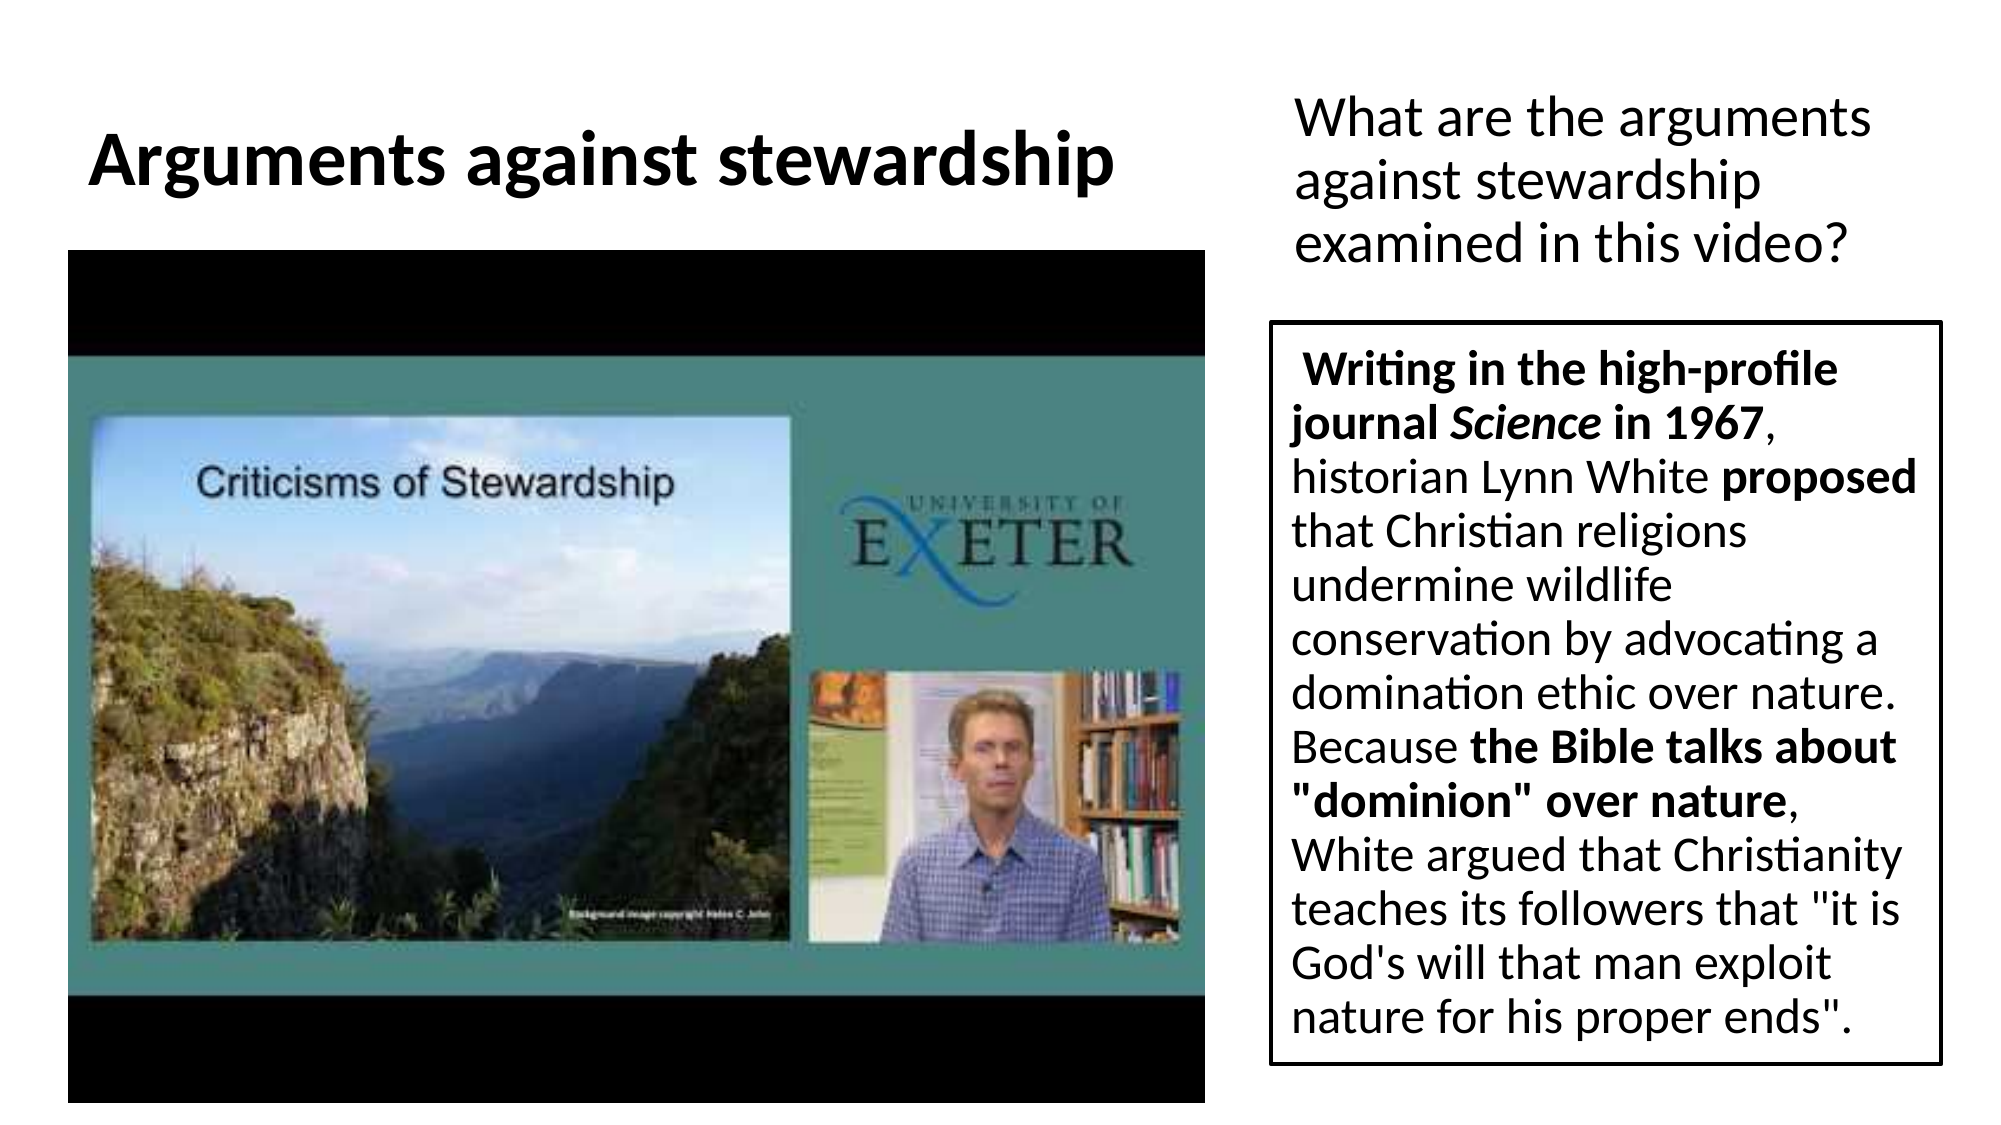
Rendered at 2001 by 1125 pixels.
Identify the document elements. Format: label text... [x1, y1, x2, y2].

list What are the arguments against stewardship examined in this video? [1274, 66, 1932, 311]
title Arguments against stewardship [68, 97, 1274, 223]
text_box Writing in the high-profile journal Science in 1967, historian Lynn White proposed that Christian religions undermine wildlife conservation by advocating a domination ethic over nature. Because the Bible talks about "dominion" over nature, White argued that Christianity teaches its followers that "it is God's will that man exploit nature for his proper ends". [1271, 322, 1941, 1065]
picture [68, 250, 1205, 1104]
